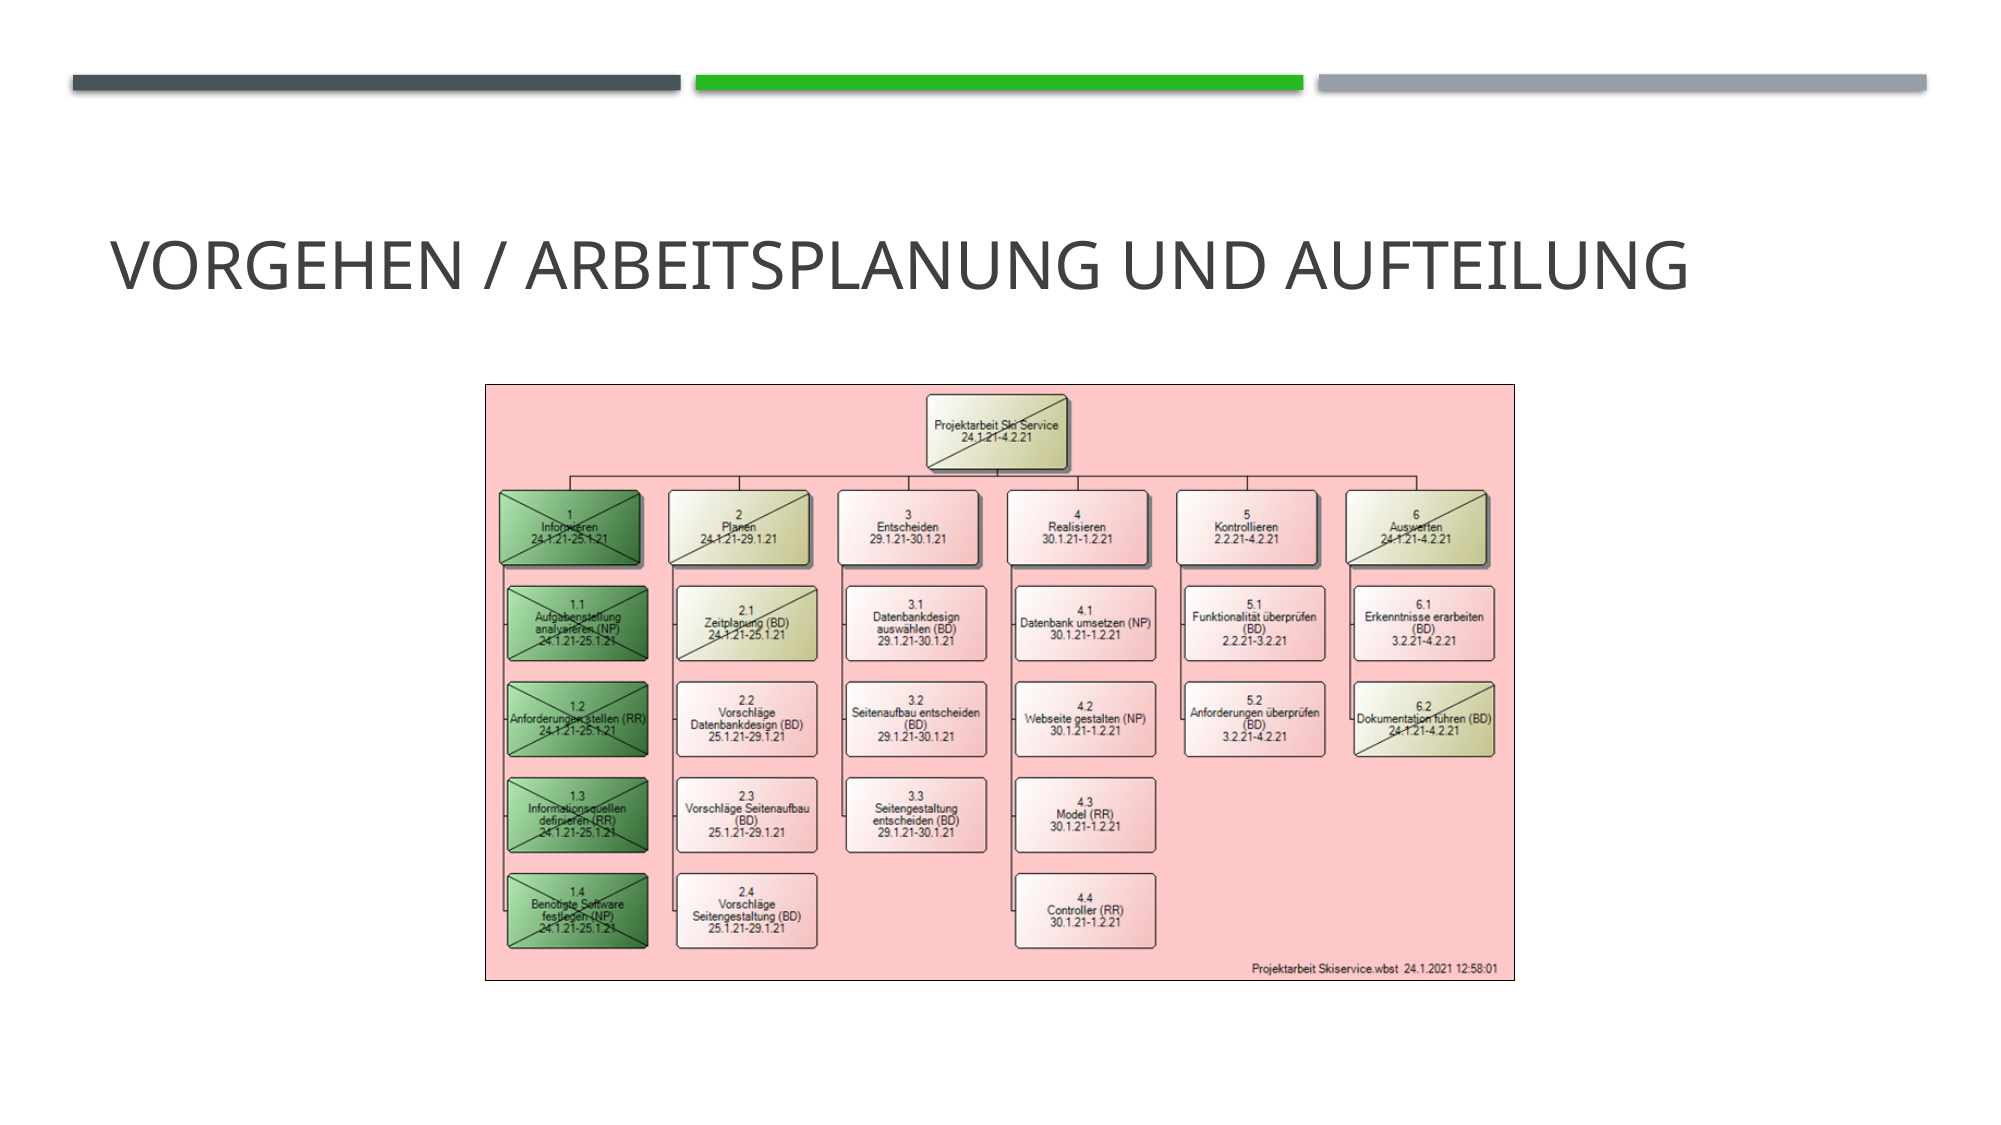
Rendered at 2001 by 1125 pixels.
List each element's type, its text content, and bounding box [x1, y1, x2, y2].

title Vorgehen / Arbeitsplanung und Aufteilung [95, 115, 1905, 311]
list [484, 383, 1516, 981]
